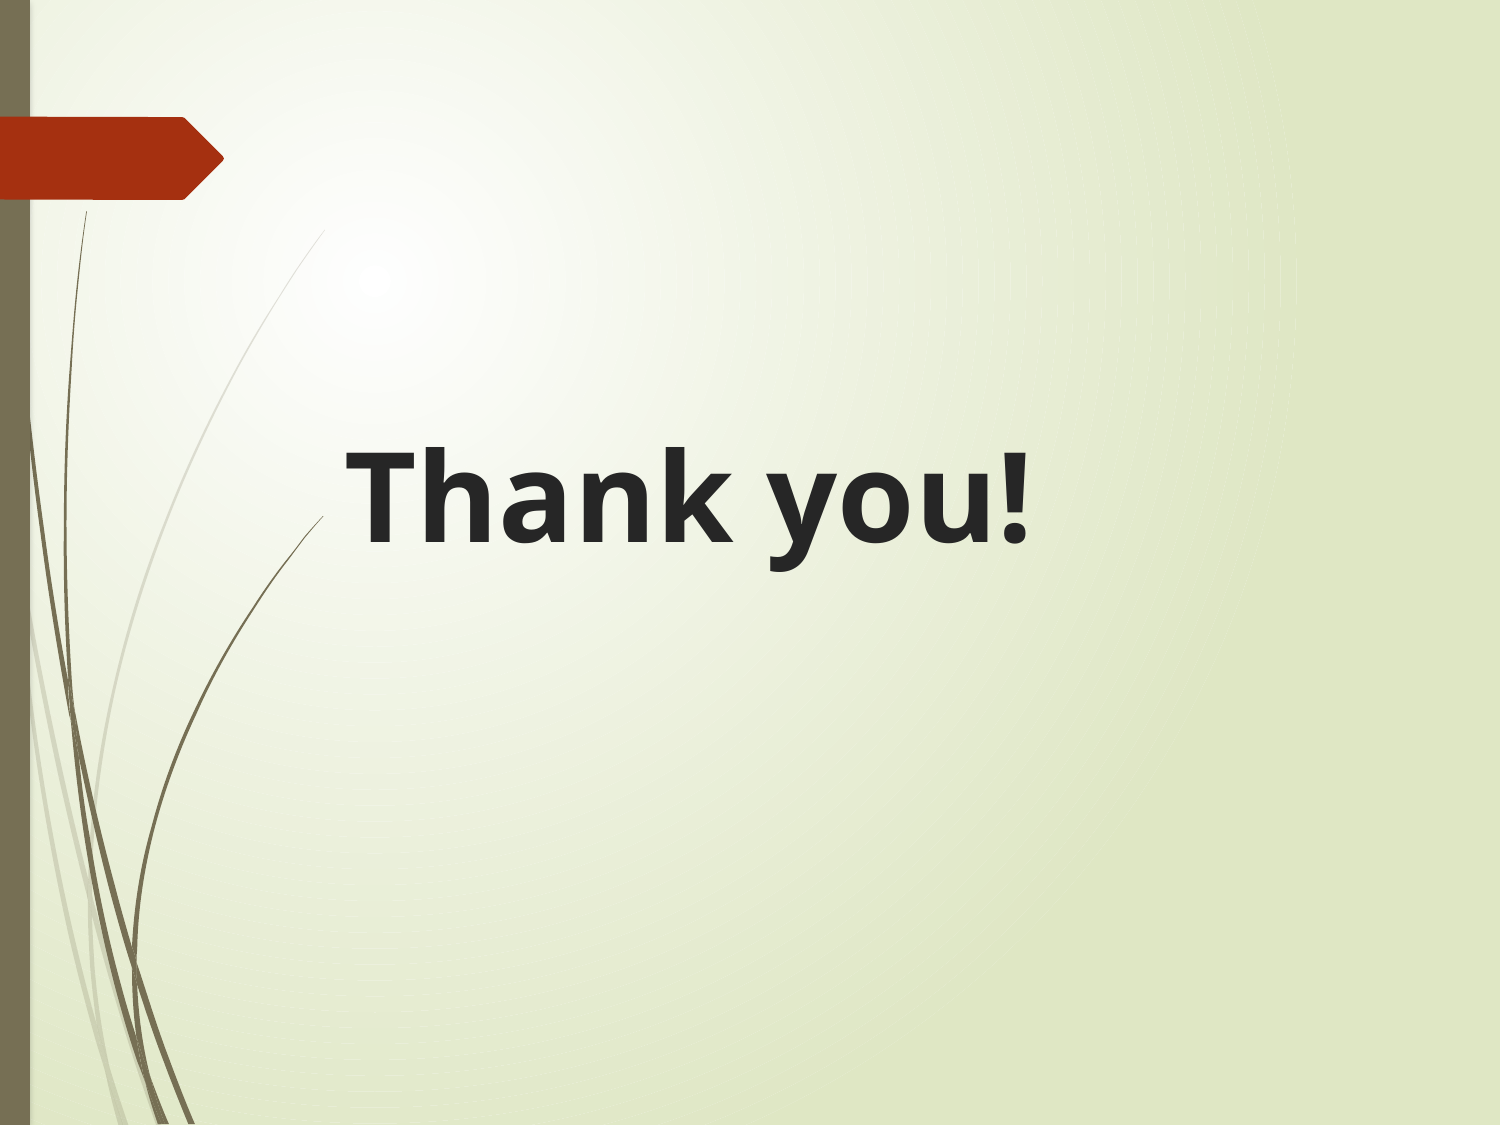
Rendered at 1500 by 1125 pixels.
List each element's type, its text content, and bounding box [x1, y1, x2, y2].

title Thank you! [329, 409, 1411, 620]
